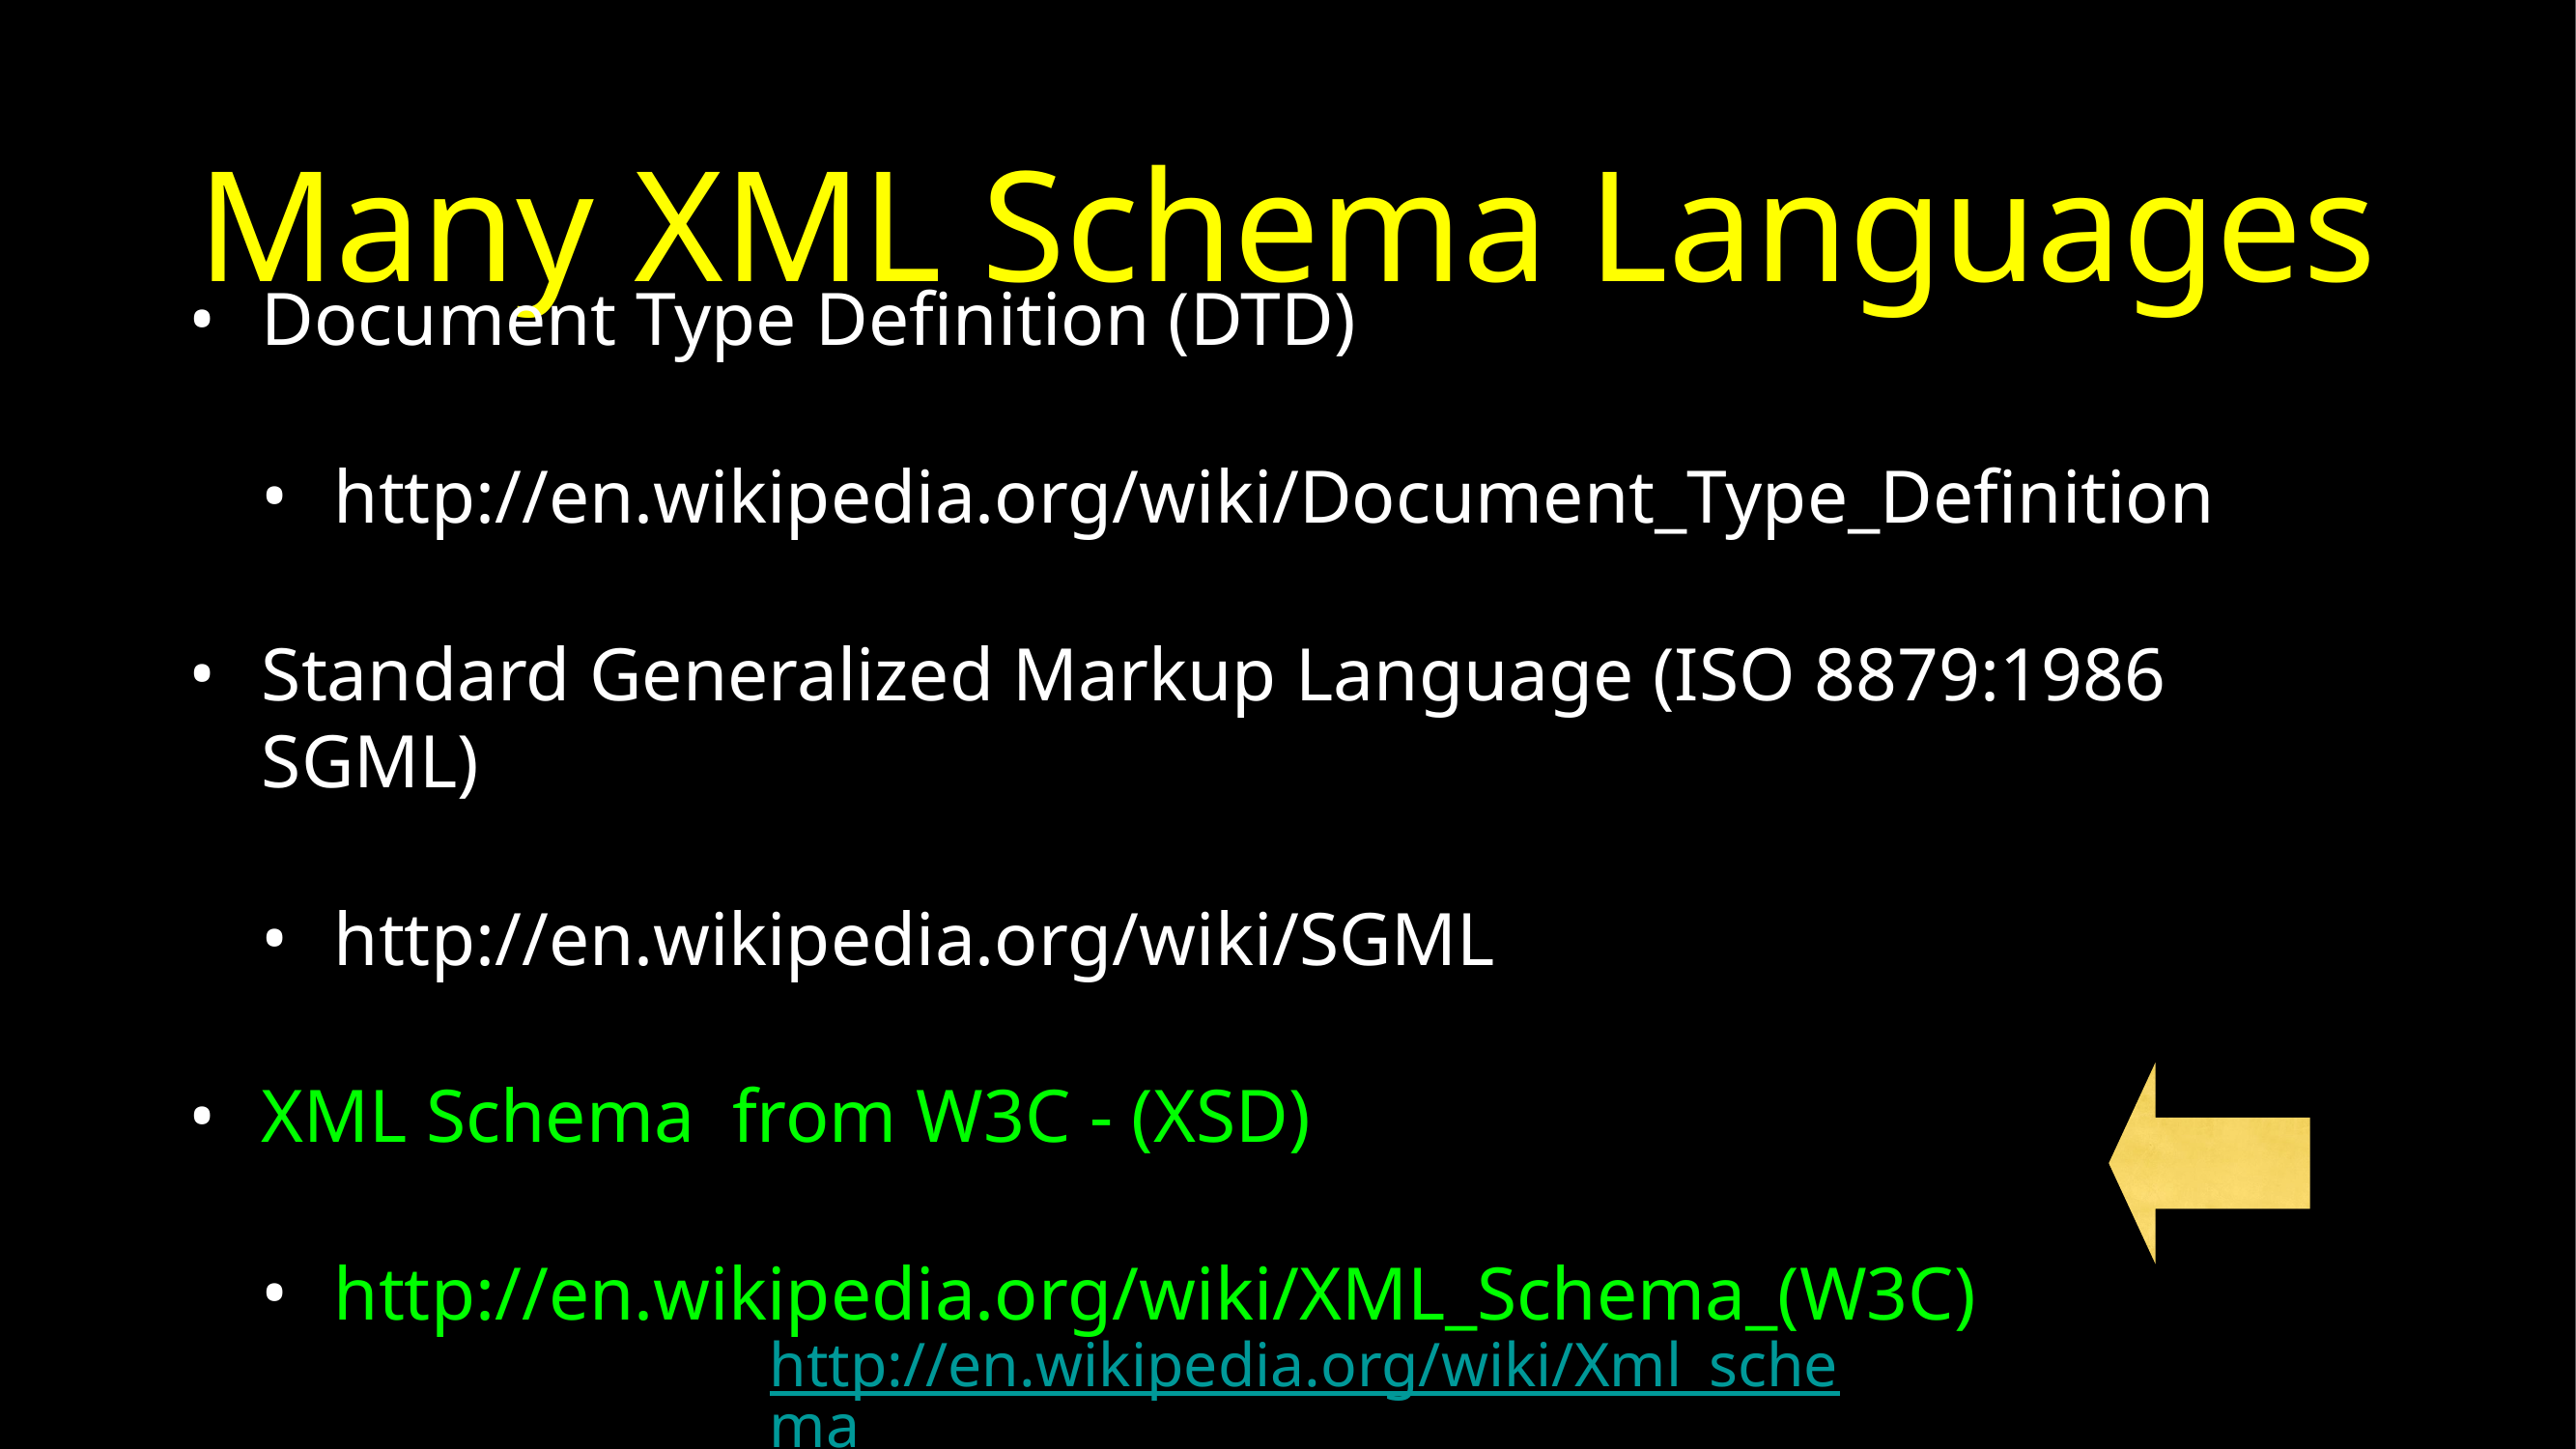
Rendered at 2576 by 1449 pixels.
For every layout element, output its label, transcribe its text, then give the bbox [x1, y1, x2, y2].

list Document Type Definition (DTD) http://en.wikipedia.org/wiki/Document_Type_Definition Standard Generalized Markup Language (ISO 8879:1986 SGML) http://en.wikipedia.org/wiki/SGML XML Schema from W3C - (XSD) http://en.wikipedia.org/wiki/XML_Schema_(W3C) [183, 352, 2391, 1256]
title Many XML Schema Languages [183, 38, 2391, 352]
text_box [2109, 1063, 2310, 1264]
text_box http://en.wikipedia.org/wiki/Xml_schema [769, 1324, 1896, 1410]
